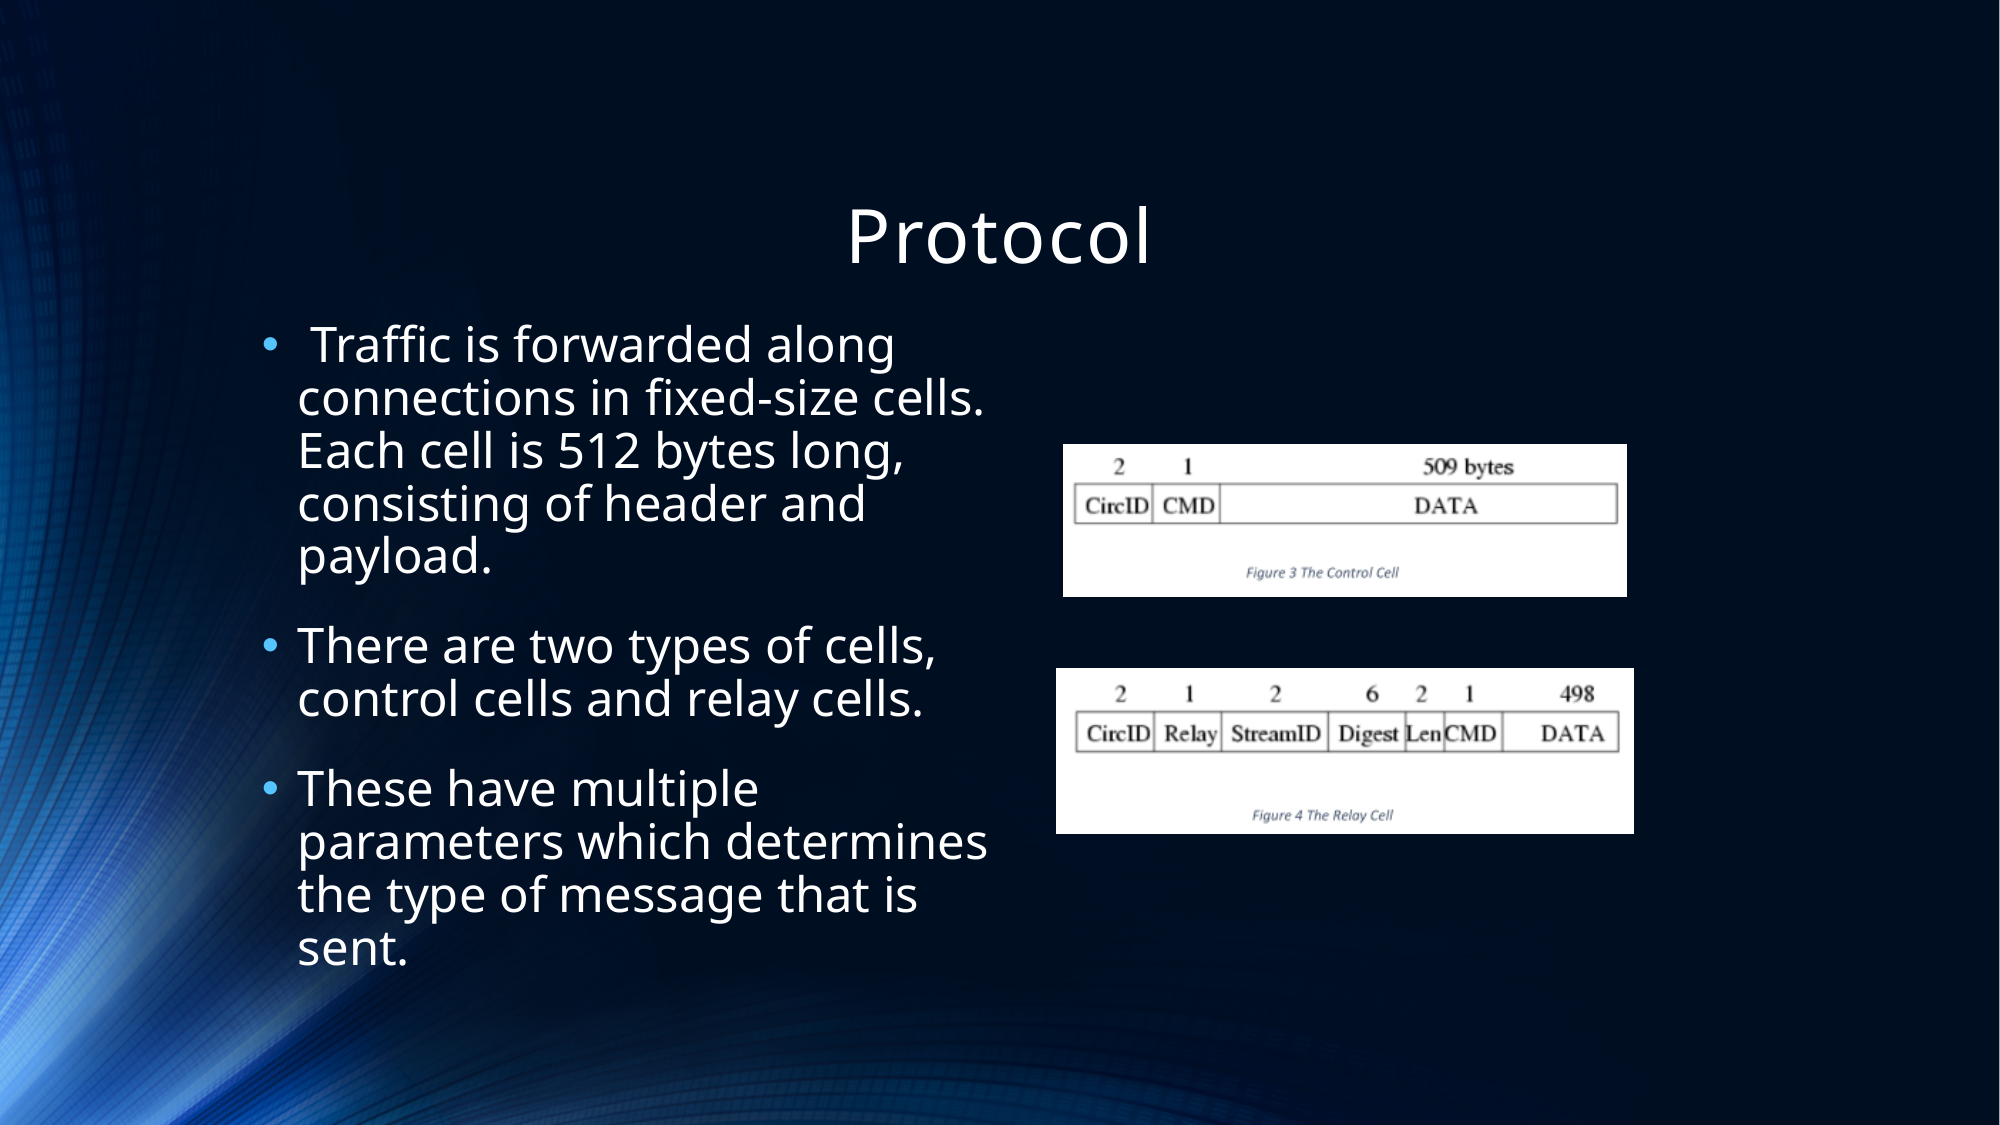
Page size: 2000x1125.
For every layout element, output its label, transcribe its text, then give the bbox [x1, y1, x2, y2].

title Protocol [249, 62, 1750, 288]
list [1056, 668, 1634, 834]
picture [0, 0, 2000, 1125]
list Traffic is forwarded along connections in fixed-size cells. Each cell is 512 bytes long, consisting of header and payload. There are two types of cells, control cells and relay cells. These have multiple parameters which determines the type of message that is sent. [246, 312, 1024, 988]
